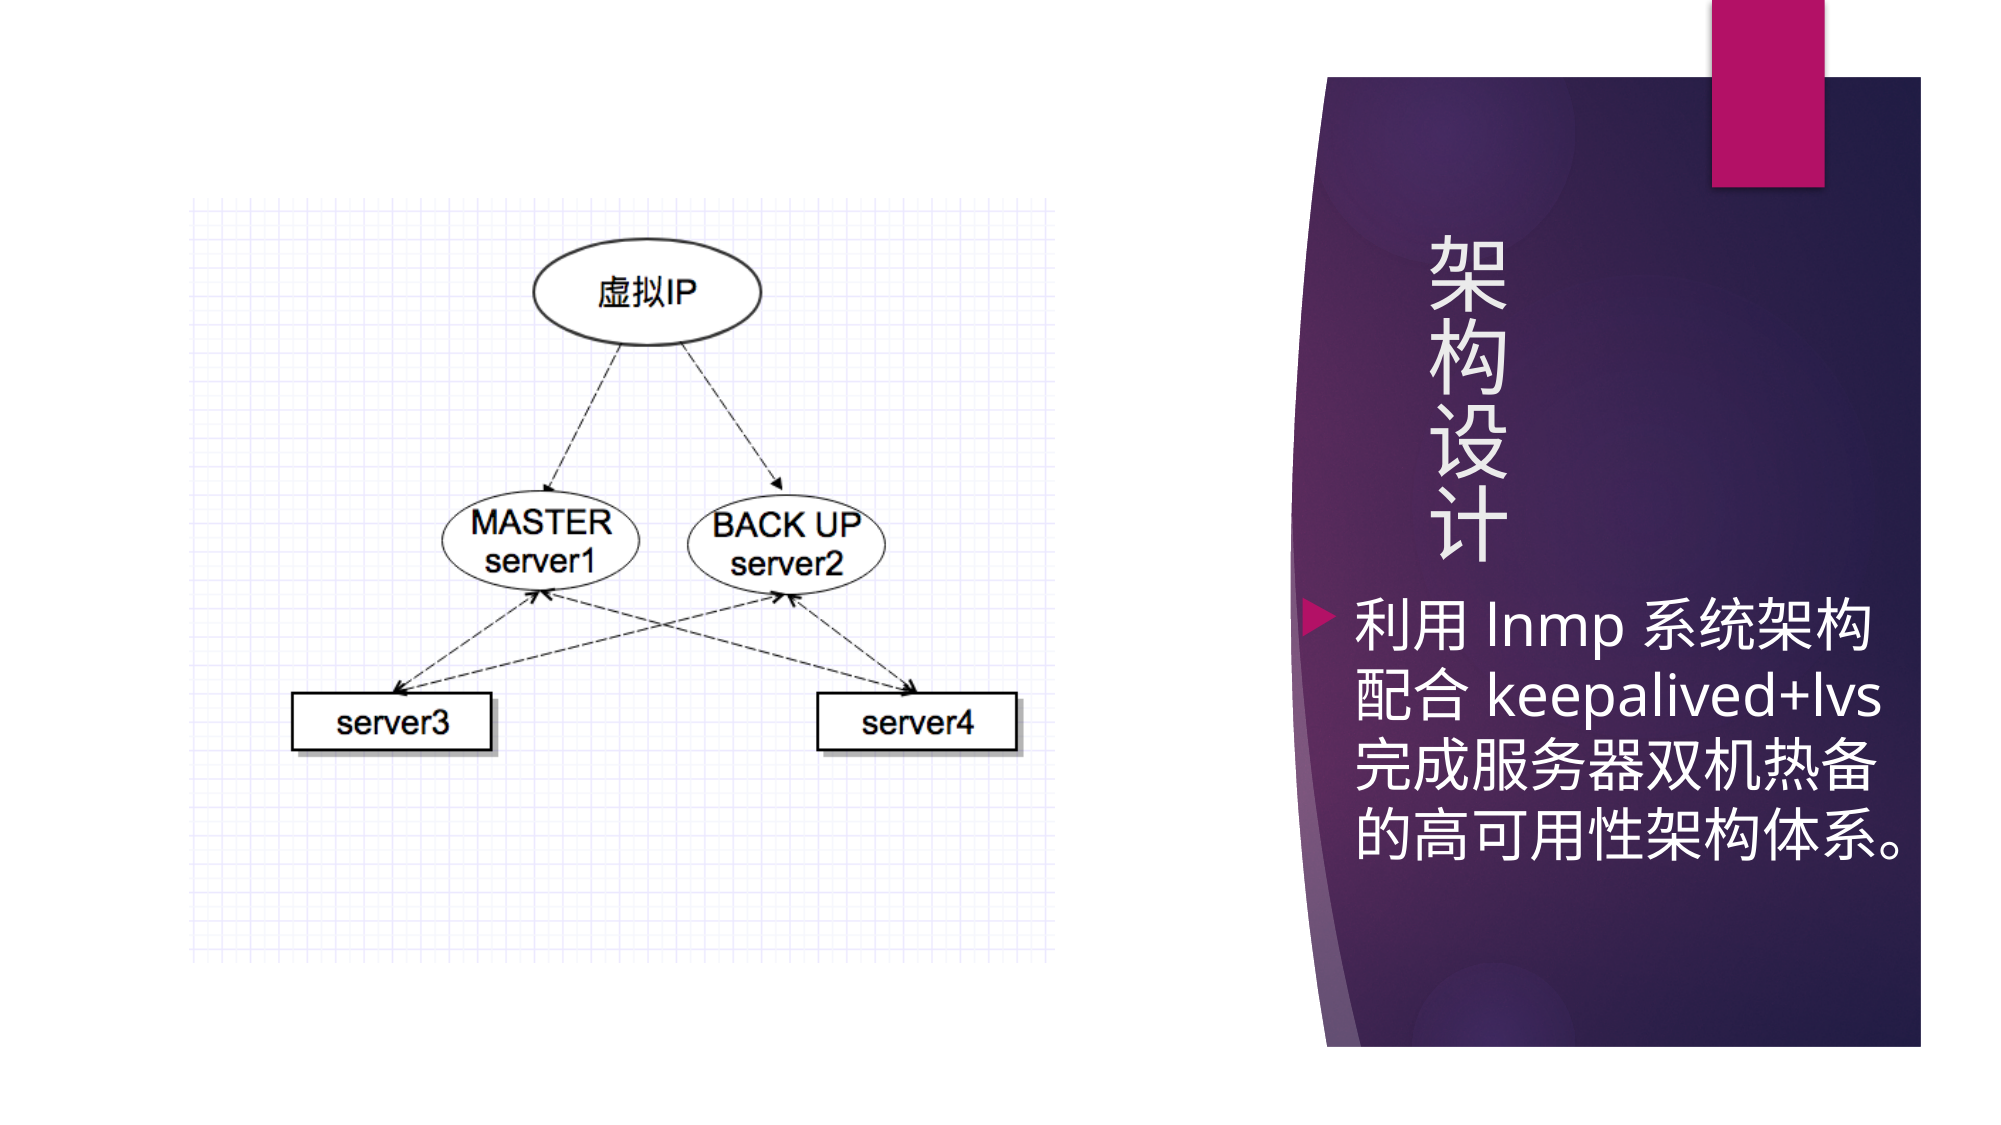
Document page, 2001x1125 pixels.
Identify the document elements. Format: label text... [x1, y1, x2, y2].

picture [189, 198, 1055, 963]
title 架构设计 [1408, 190, 1563, 580]
list 利用lnmp系统架构配合keepalived+lvs完成服务器双机热备的高可用性架构体系。 [1283, 580, 1905, 940]
